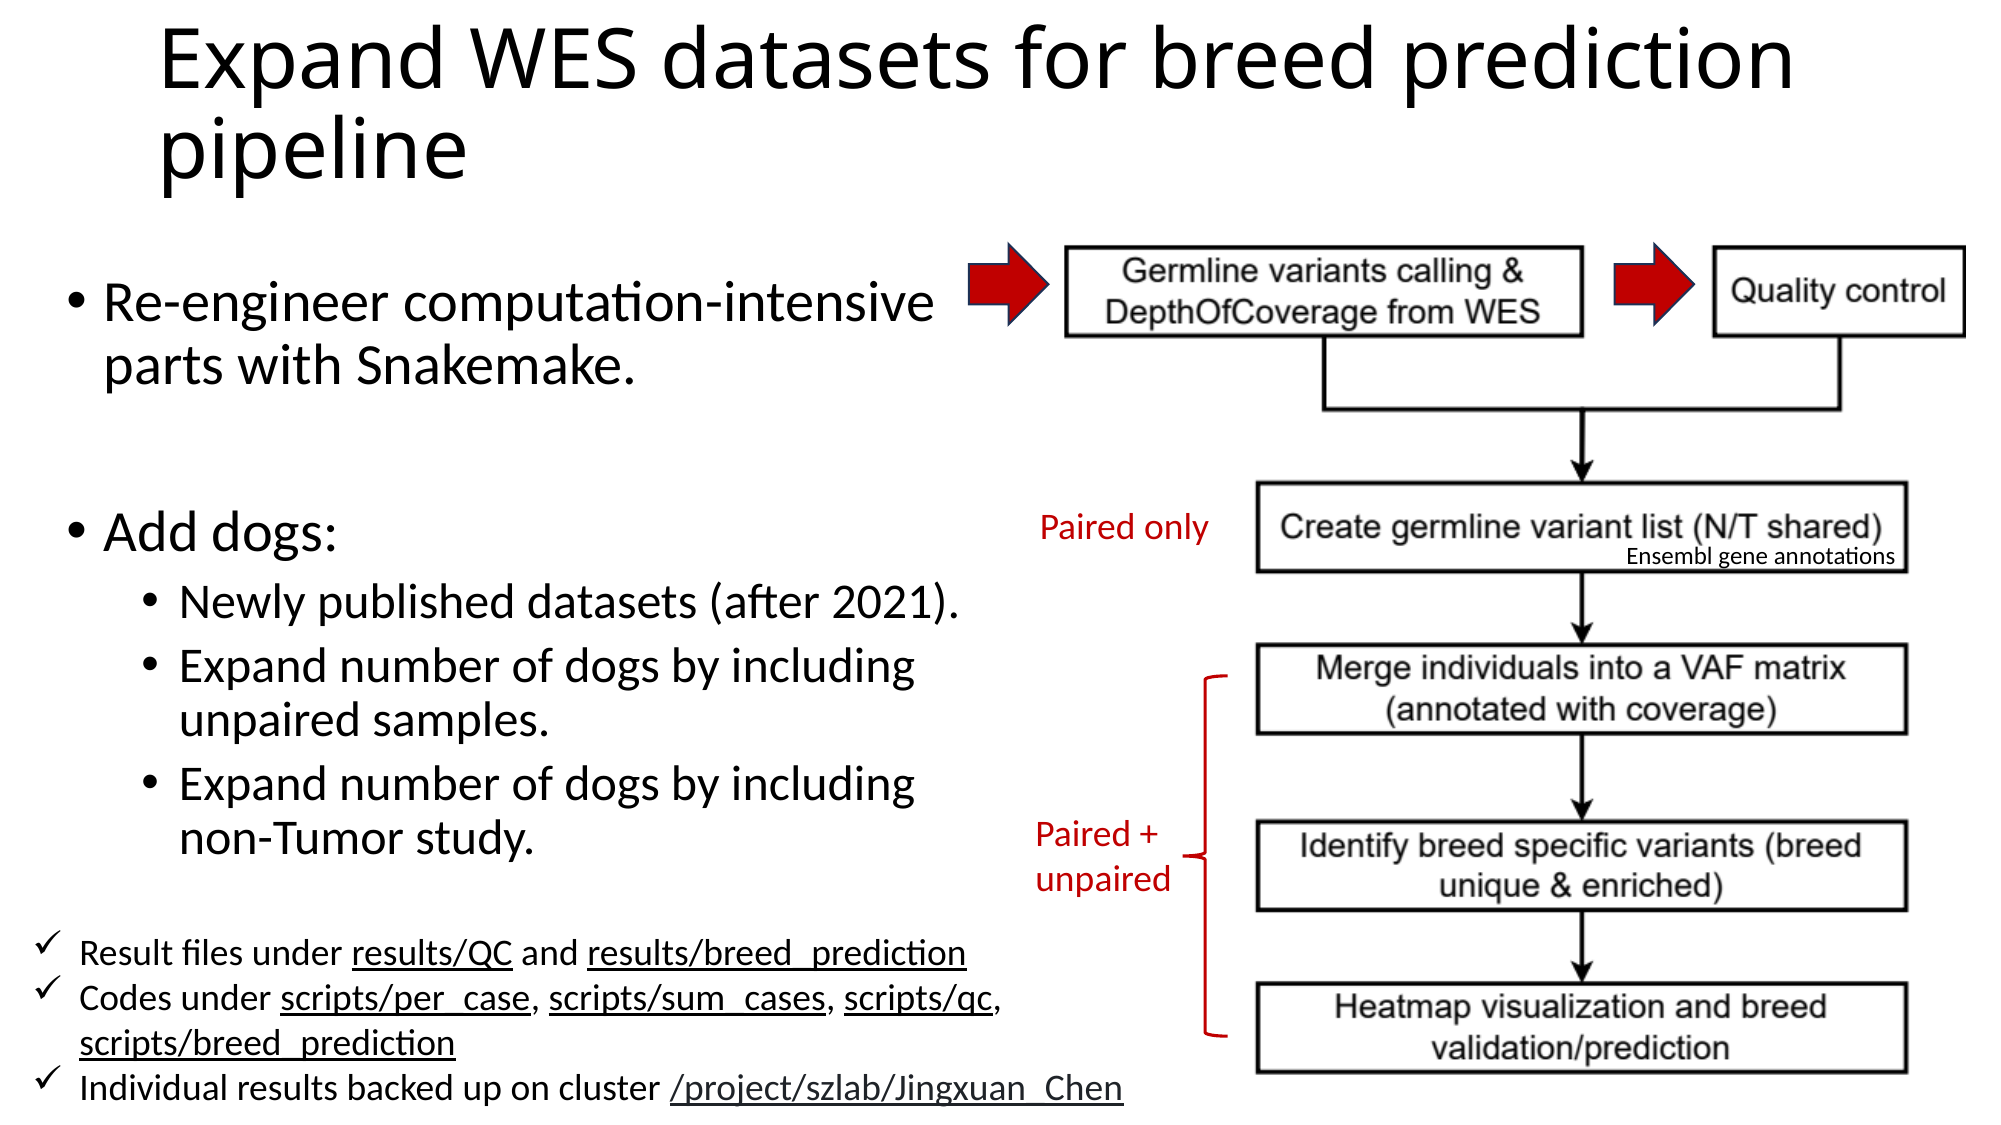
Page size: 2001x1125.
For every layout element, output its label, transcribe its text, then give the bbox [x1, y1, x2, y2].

text_box Result files under results/QC and results/breed_prediction Codes under scripts/per_case, scripts/sum_cases, scripts/qc, scripts/breed_prediction Individual results backed up on cluster /project/szlab/Jingxuan_Chen [17, 921, 1166, 1116]
list Re-engineer computation-intensive parts with Snakemake. Add dogs: Newly published datasets (after 2021). Expand number of dogs by including unpaired samples. Expand number of dogs by including non-Tumor study. [51, 263, 980, 921]
text_box Paired only [1025, 494, 1063, 555]
text_box [967, 241, 1050, 327]
text_box Paired + unpaired [1020, 801, 1063, 907]
title Expand WES datasets for breed prediction pipeline [142, 0, 1986, 216]
picture [1063, 244, 1966, 1075]
